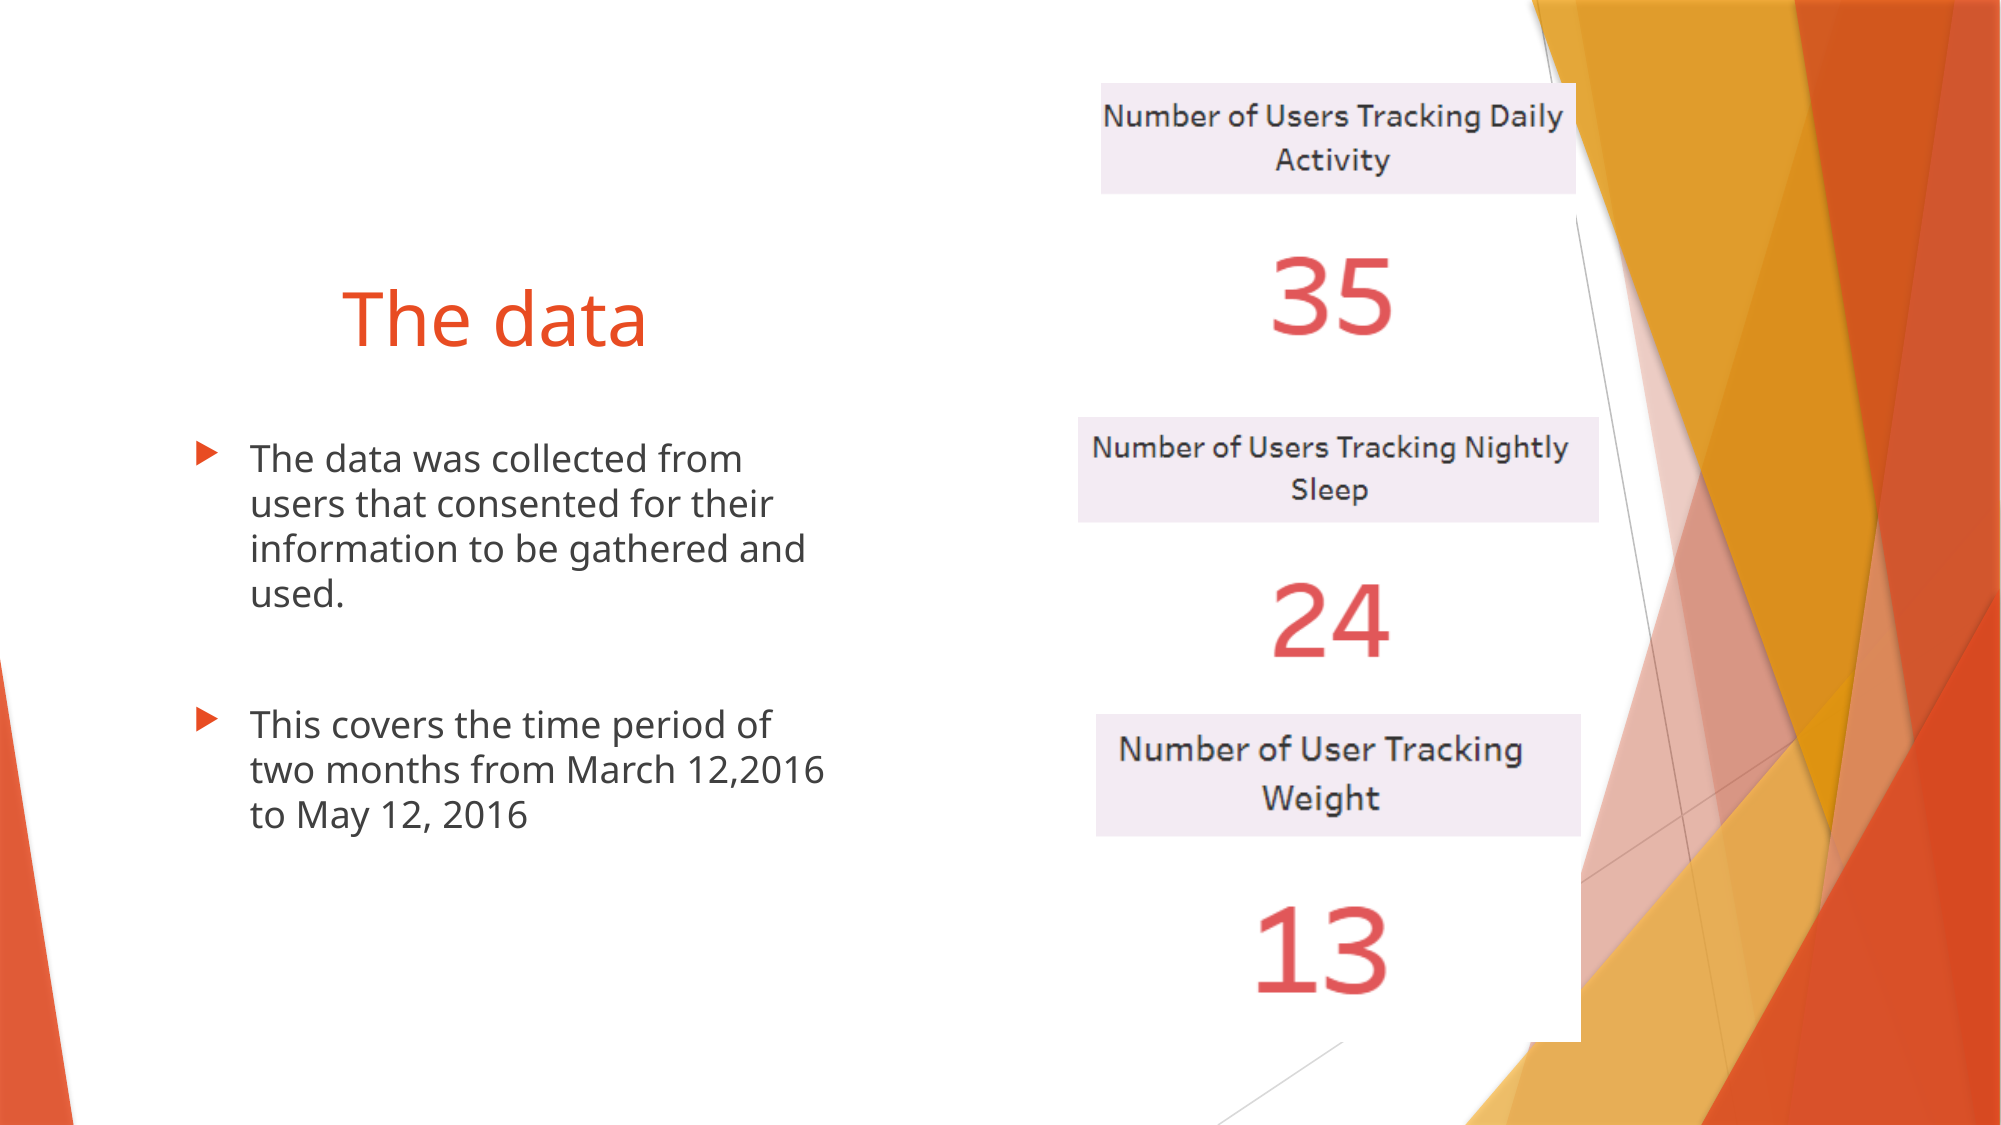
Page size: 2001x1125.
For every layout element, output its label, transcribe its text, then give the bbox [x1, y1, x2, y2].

title The data [327, 263, 702, 418]
list The data was collected from users that consented for their information to be gathered and used. This covers the time period of two months from March 12,2016 to May 12, 2016 [178, 427, 851, 988]
picture [1095, 714, 1582, 1043]
picture [1078, 417, 1599, 708]
picture [1101, 82, 1576, 373]
